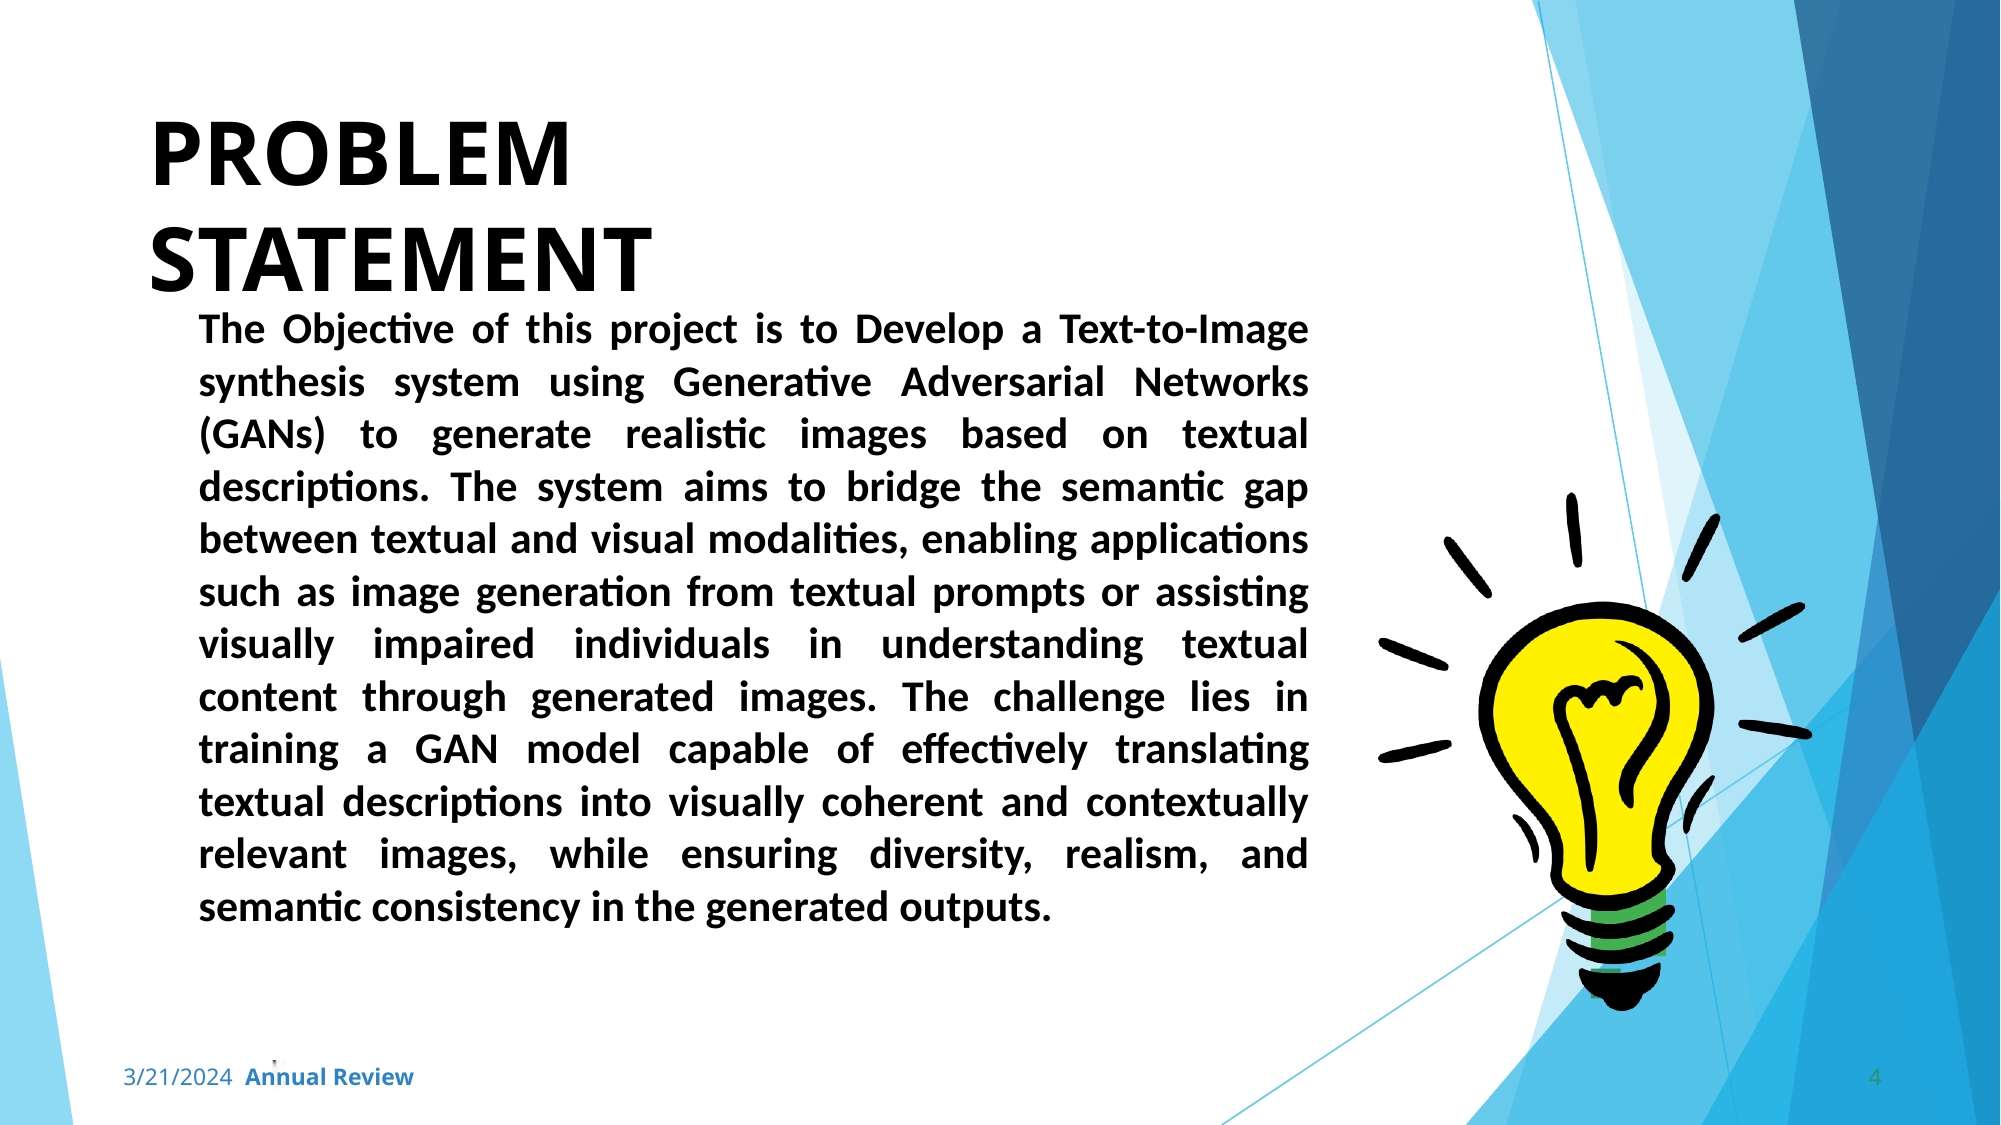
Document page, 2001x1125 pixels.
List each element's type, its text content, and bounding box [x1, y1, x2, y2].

text_box The Objective of this project is to Develop a Text-to-Image synthesis system using Generative Adversarial Networks (GANs) to generate realistic images based on textual descriptions. The system aims to bridge the semantic gap between textual and visual modalities, enabling applications such as image generation from textual prompts or assisting visually impaired individuals in understanding textual content through generated images. The challenge lies in training a GAN model capable of effectively translating textual descriptions into visually coherent and contextually relevant images, while ensuring diversity, realism, and semantic consistency in the generated outputs. [183, 284, 1325, 1018]
title PROBLEM STATEMENT [146, 94, 1071, 310]
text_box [1367, 482, 1821, 1018]
slide_number ‹#› [1862, 1061, 1888, 1125]
picture [110, 1060, 463, 1094]
